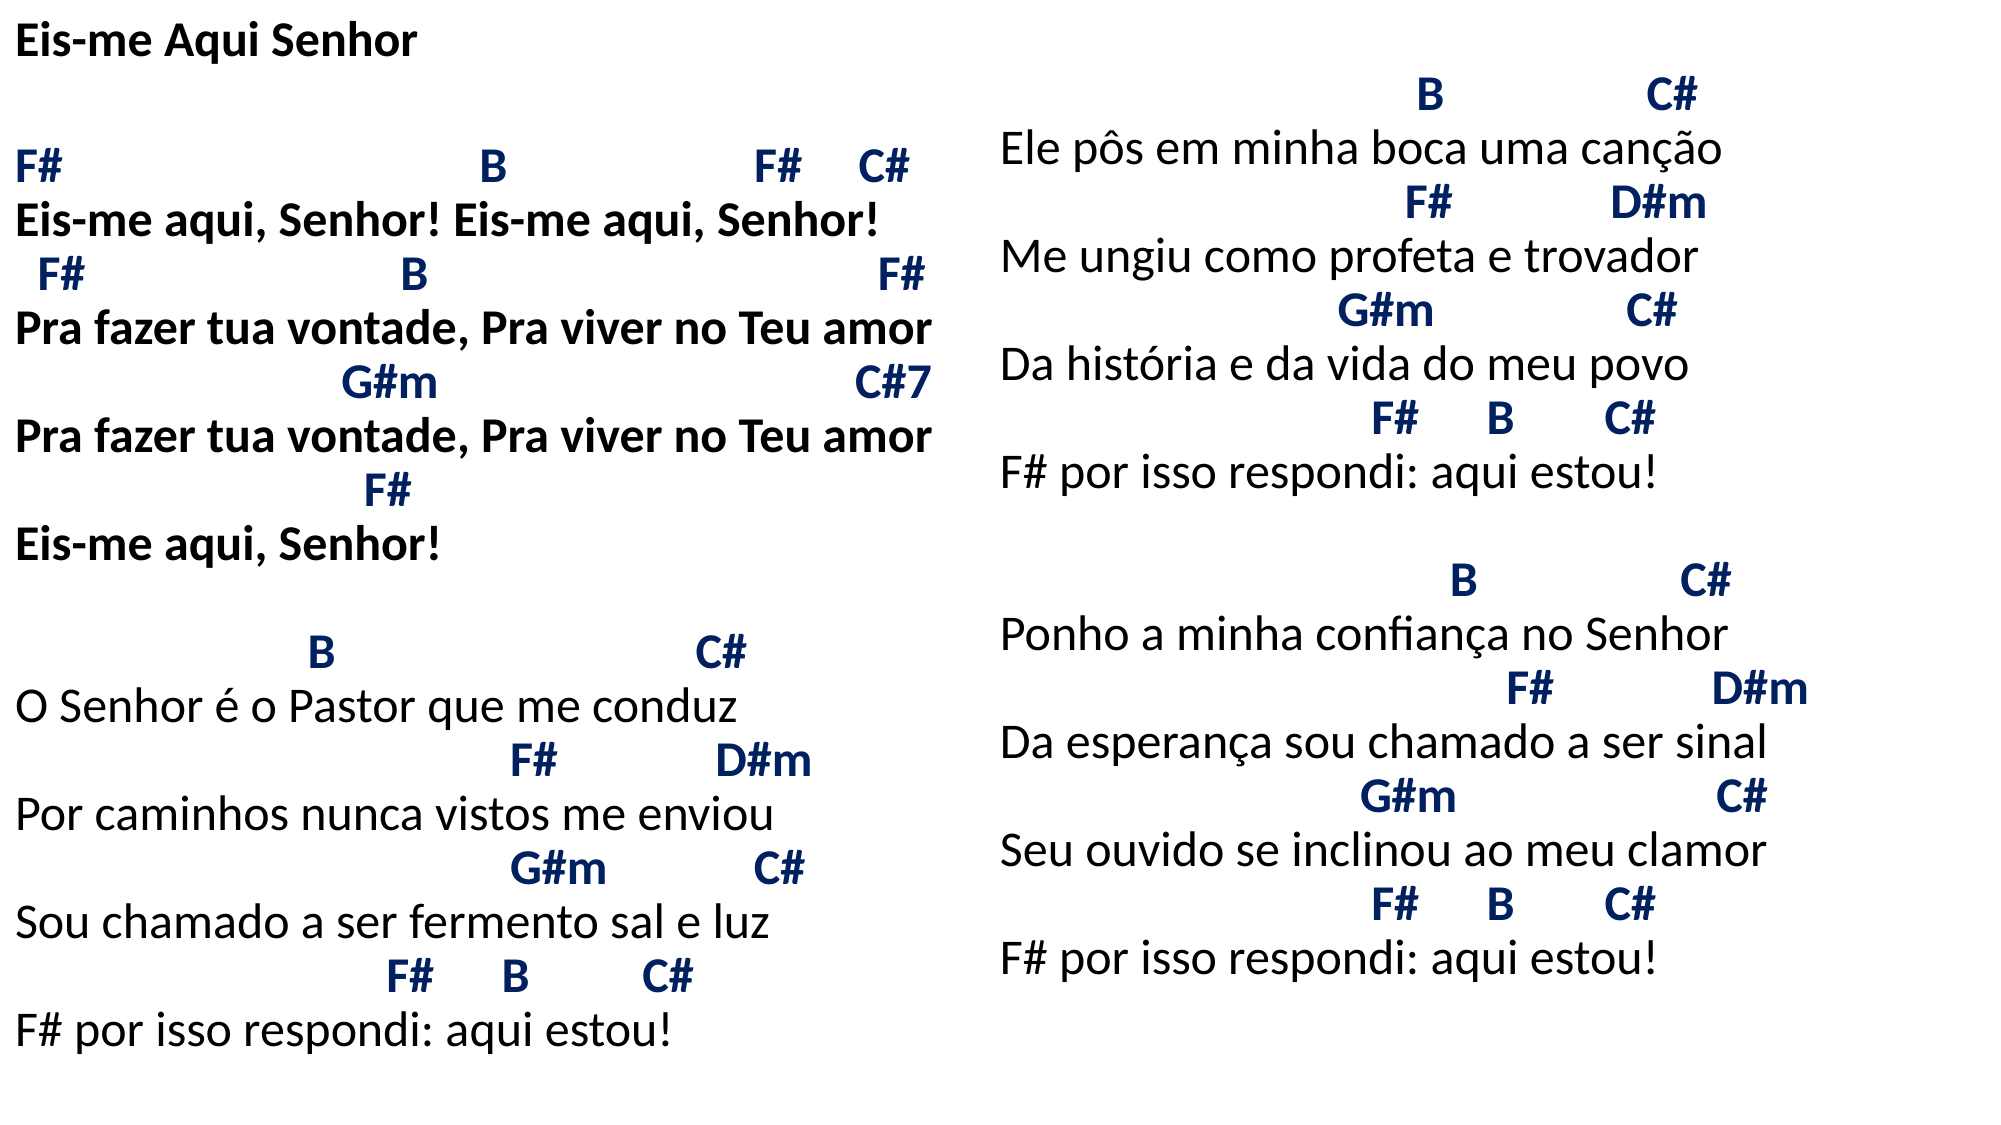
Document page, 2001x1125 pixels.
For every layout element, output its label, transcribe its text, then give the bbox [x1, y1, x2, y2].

title Eis-me Aqui Senhor F# B F# C# Eis-me aqui, Senhor! Eis-me aqui, Senhor! F# B F# Pra fazer tua vontade, Pra viver no Teu amor G#m C#7 Pra fazer tua vontade, Pra viver no Teu amor F# Eis-me aqui, Senhor! B C# O Senhor é o Pastor que me conduz F# D#m Por caminhos nunca vistos me enviou G#m C# Sou chamado a ser fermento sal e luz F# B C# F# por isso respondi: aqui estou! B C# Ele pôs em minha boca uma canção F# D#m Me ungiu como profeta e trovador G#m C# Da história e da vida do meu povo F# B C# F# por isso respondi: aqui estou! B C# Ponho a minha confiança no Senhor F# D#m Da esperança sou chamado a ser sinal G#m C# Seu ouvido se inclinou ao meu clamor F# B C# F# por isso respondi: aqui estou! [0, 0, 2000, 1125]
